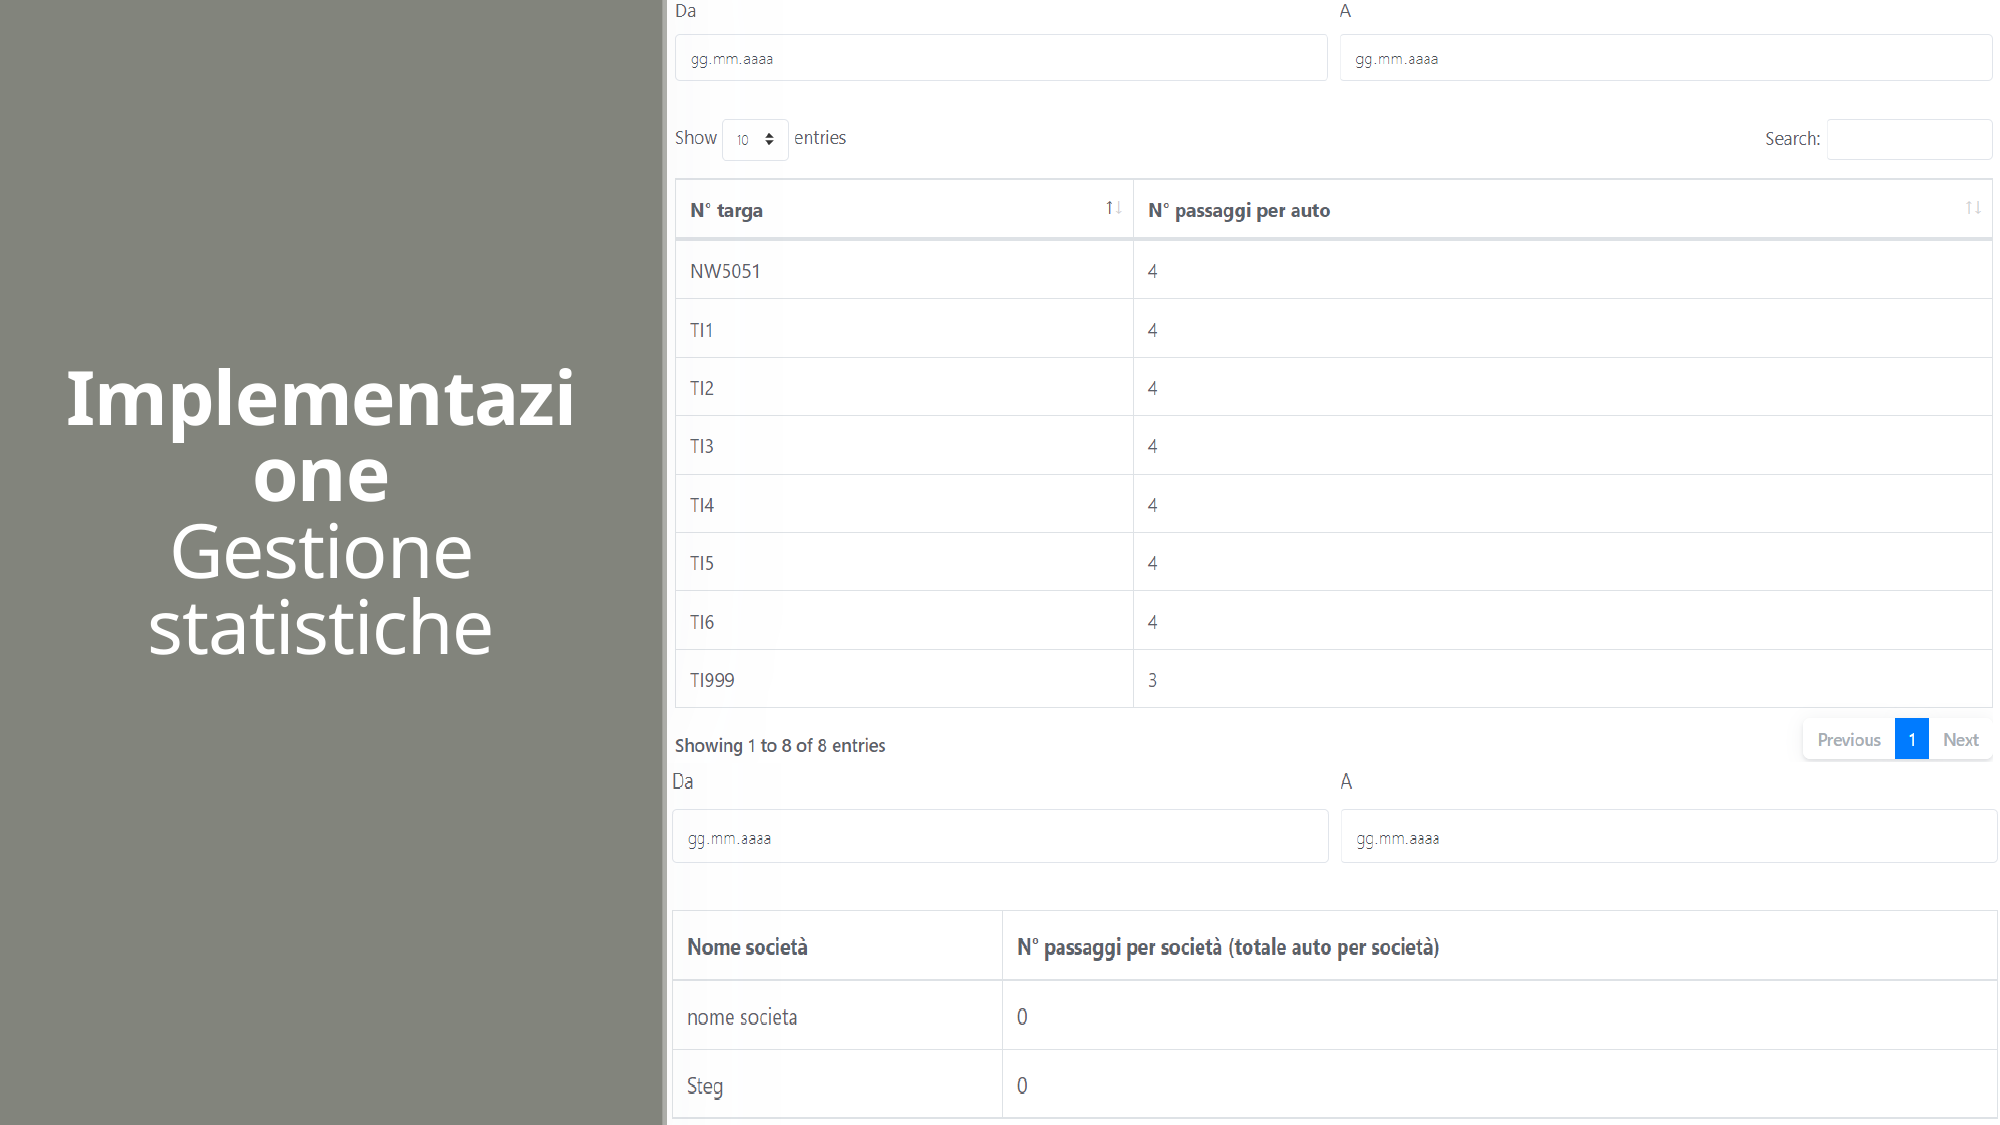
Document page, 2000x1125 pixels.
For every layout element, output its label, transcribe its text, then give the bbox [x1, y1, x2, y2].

title Implementazione Gestione statistiche [42, 302, 600, 678]
picture [666, 0, 2000, 1125]
